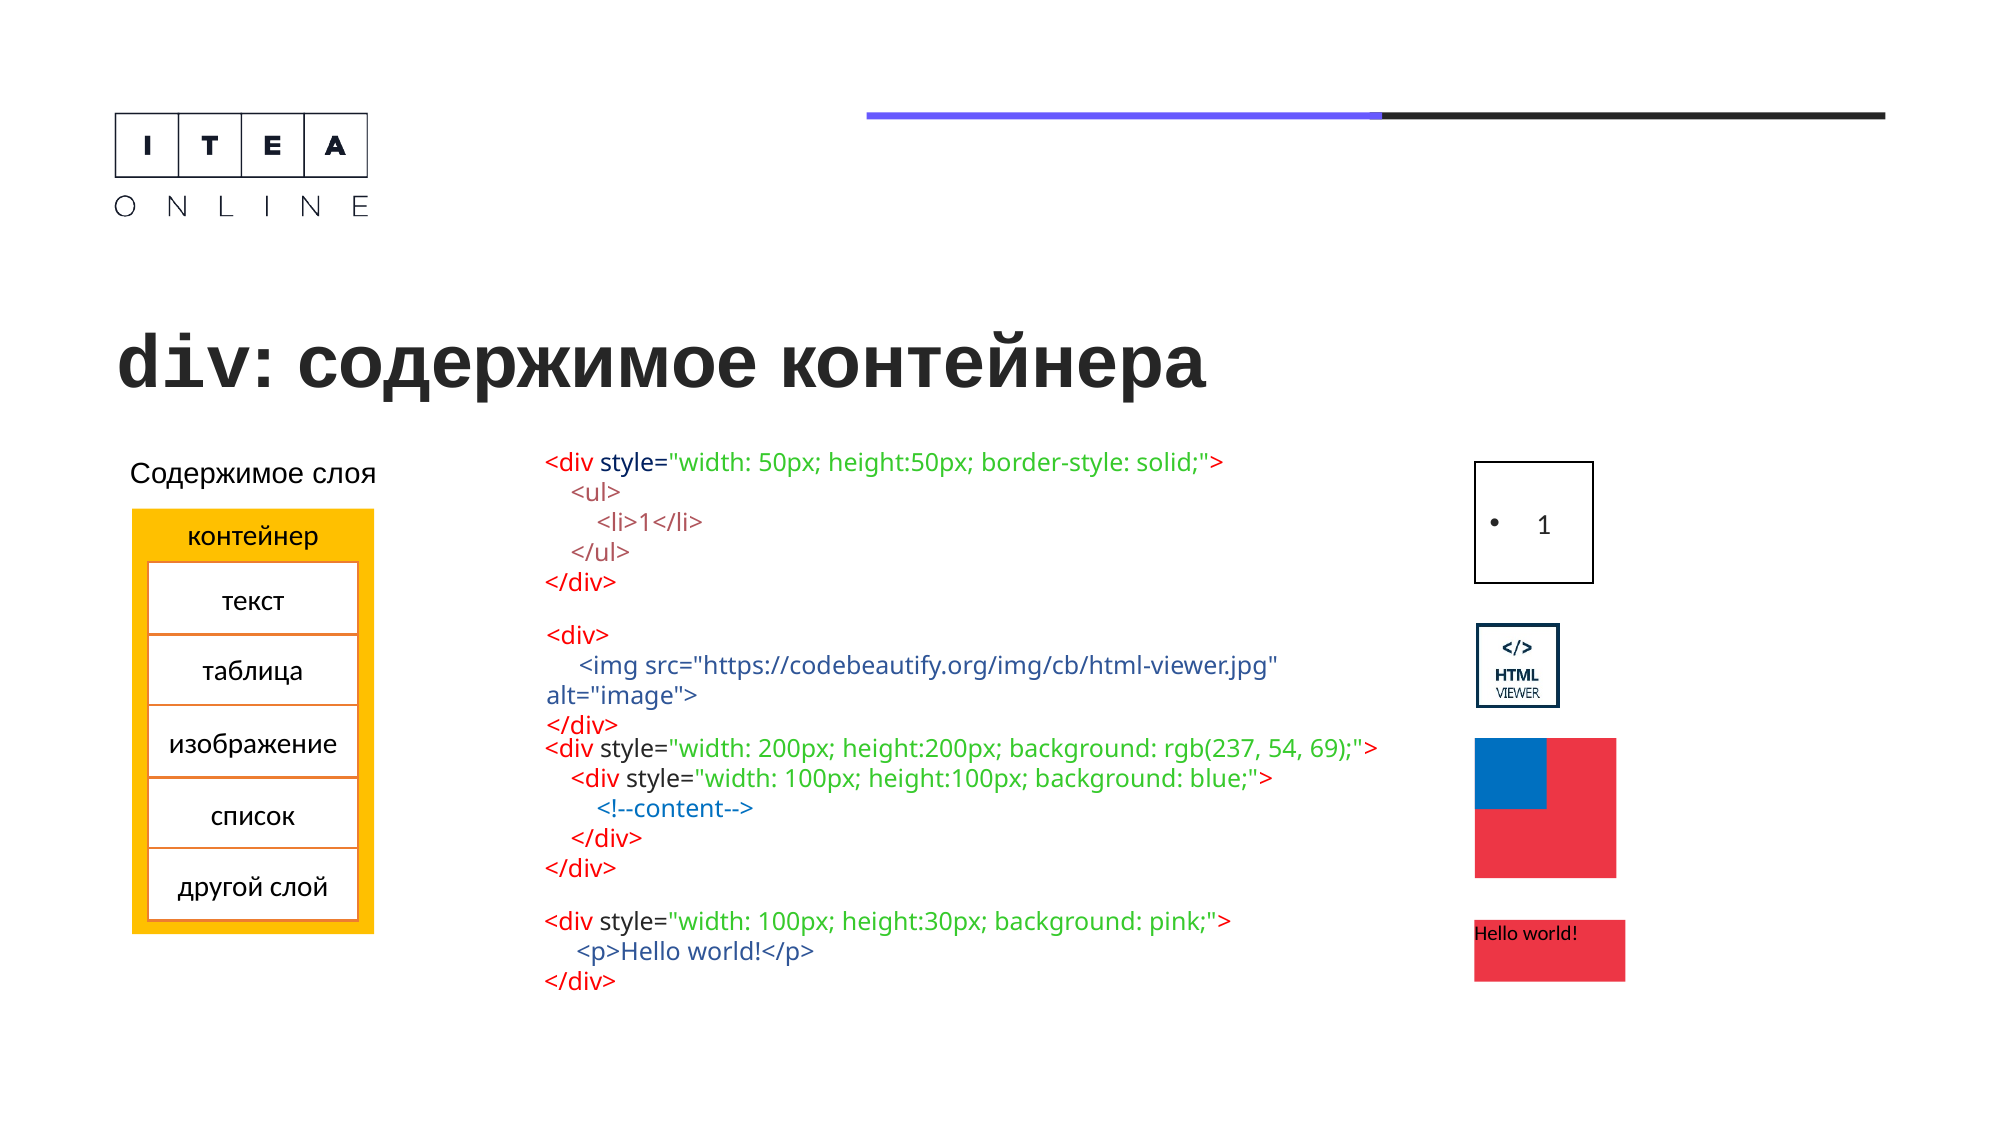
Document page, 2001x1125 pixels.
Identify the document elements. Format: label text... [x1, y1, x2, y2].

text_box таблица [147, 636, 359, 704]
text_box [531, 612, 1560, 719]
text_box контейнер [131, 508, 375, 935]
text_box текст [147, 561, 359, 636]
text_box Содержимое слоя [115, 447, 392, 497]
text_box [866, 112, 1383, 120]
picture [114, 112, 369, 217]
text_box другой слой [147, 847, 359, 922]
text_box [529, 897, 1626, 1004]
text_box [529, 439, 1593, 607]
title div: содержимое контейнера [101, 309, 1886, 416]
text_box список [147, 778, 359, 847]
text_box изображение [147, 704, 359, 778]
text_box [529, 724, 1617, 892]
text_box [1383, 112, 1886, 120]
